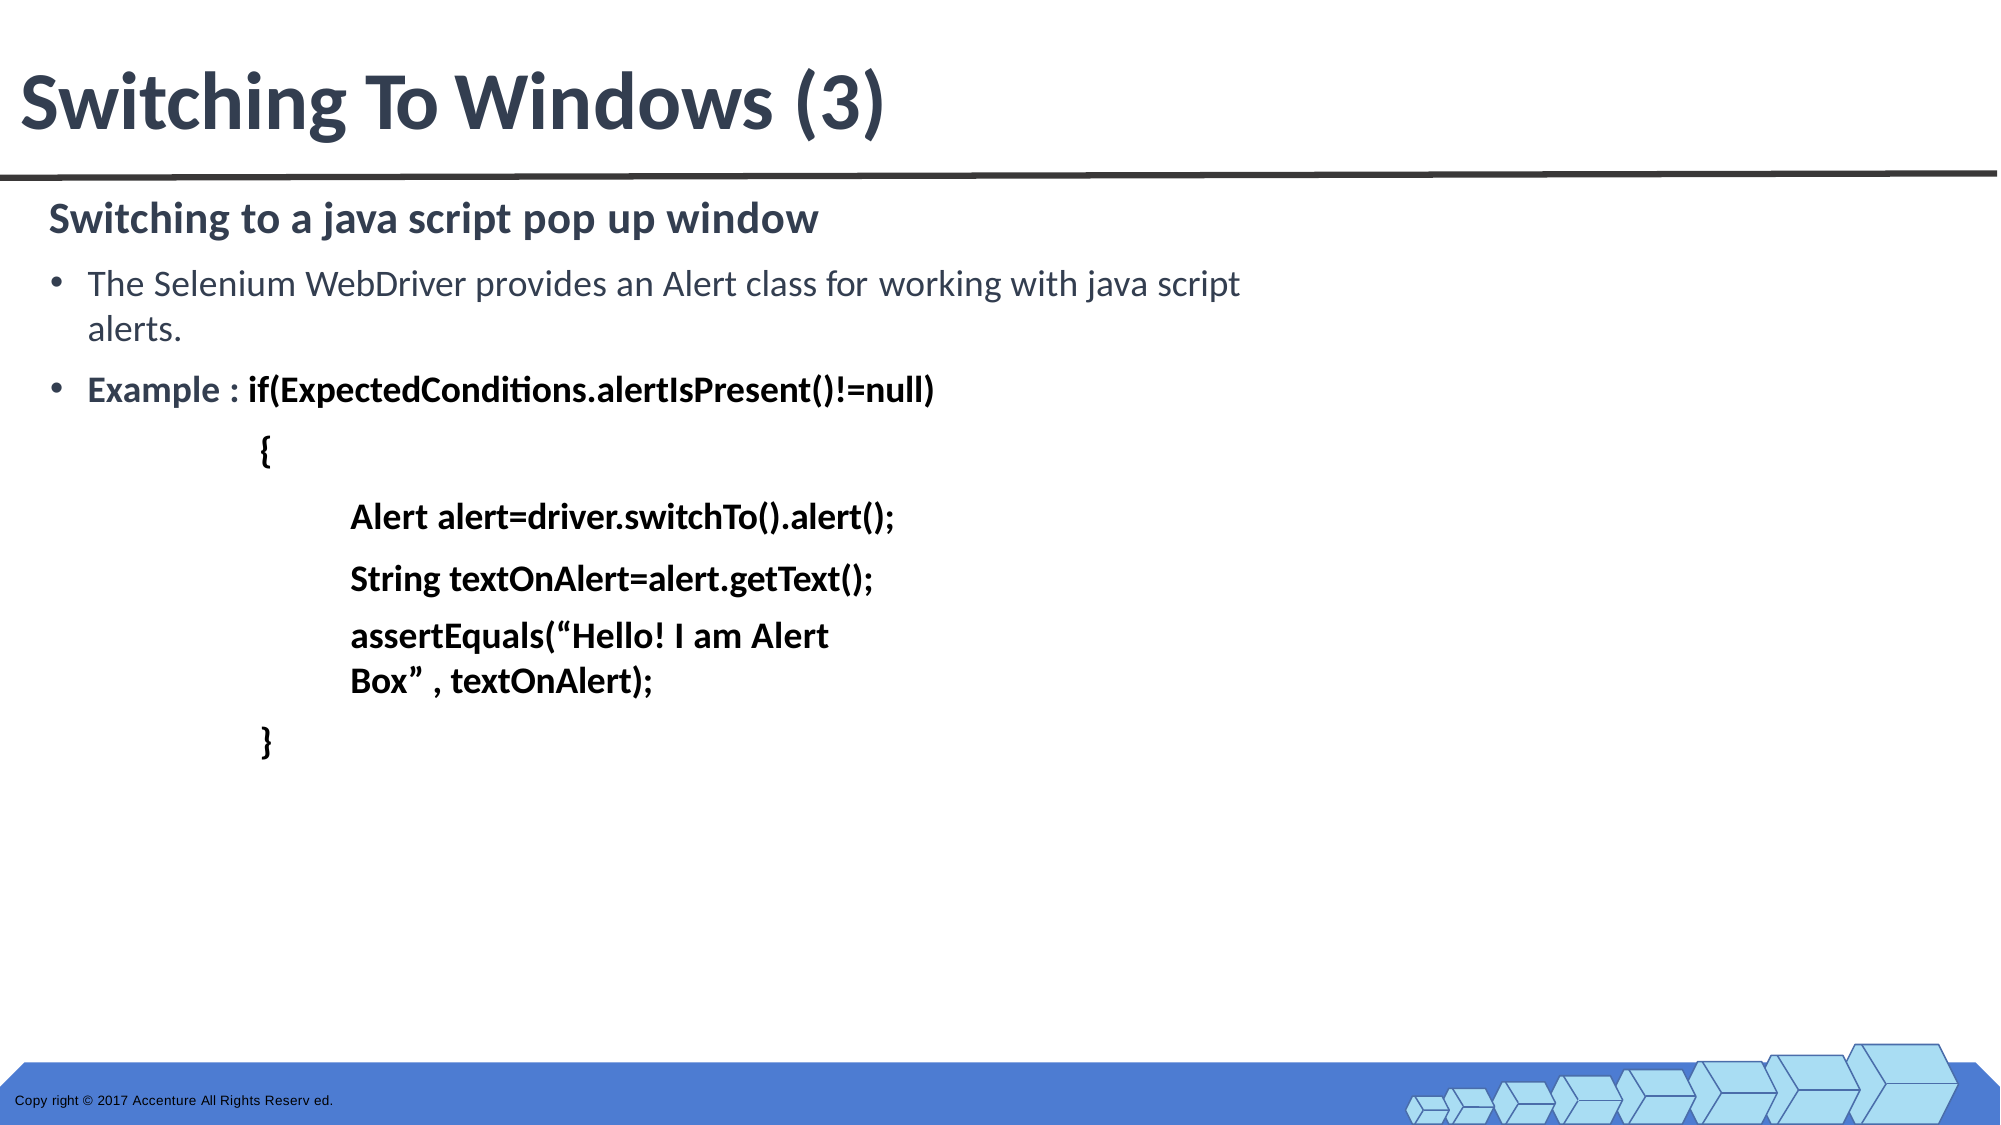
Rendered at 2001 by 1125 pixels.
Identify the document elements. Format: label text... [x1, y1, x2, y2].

footer Copy right © 2017 Accenture All Rights Reserv ed. [12, 1090, 338, 1125]
title Switching To Windows (3) [18, 44, 912, 236]
text_box Switching to a java script pop up window The Selenium WebDriver provides an Alert class for working with java script alerts. Example : if(ExpectedConditions.alertIsPresent()!=null) { Alert alert=driver.switchTo().alert(); String textOnAlert=alert.getText(); assertEquals(“Hello! I am Alert Box” , textOnAlert); } [46, 166, 1345, 762]
